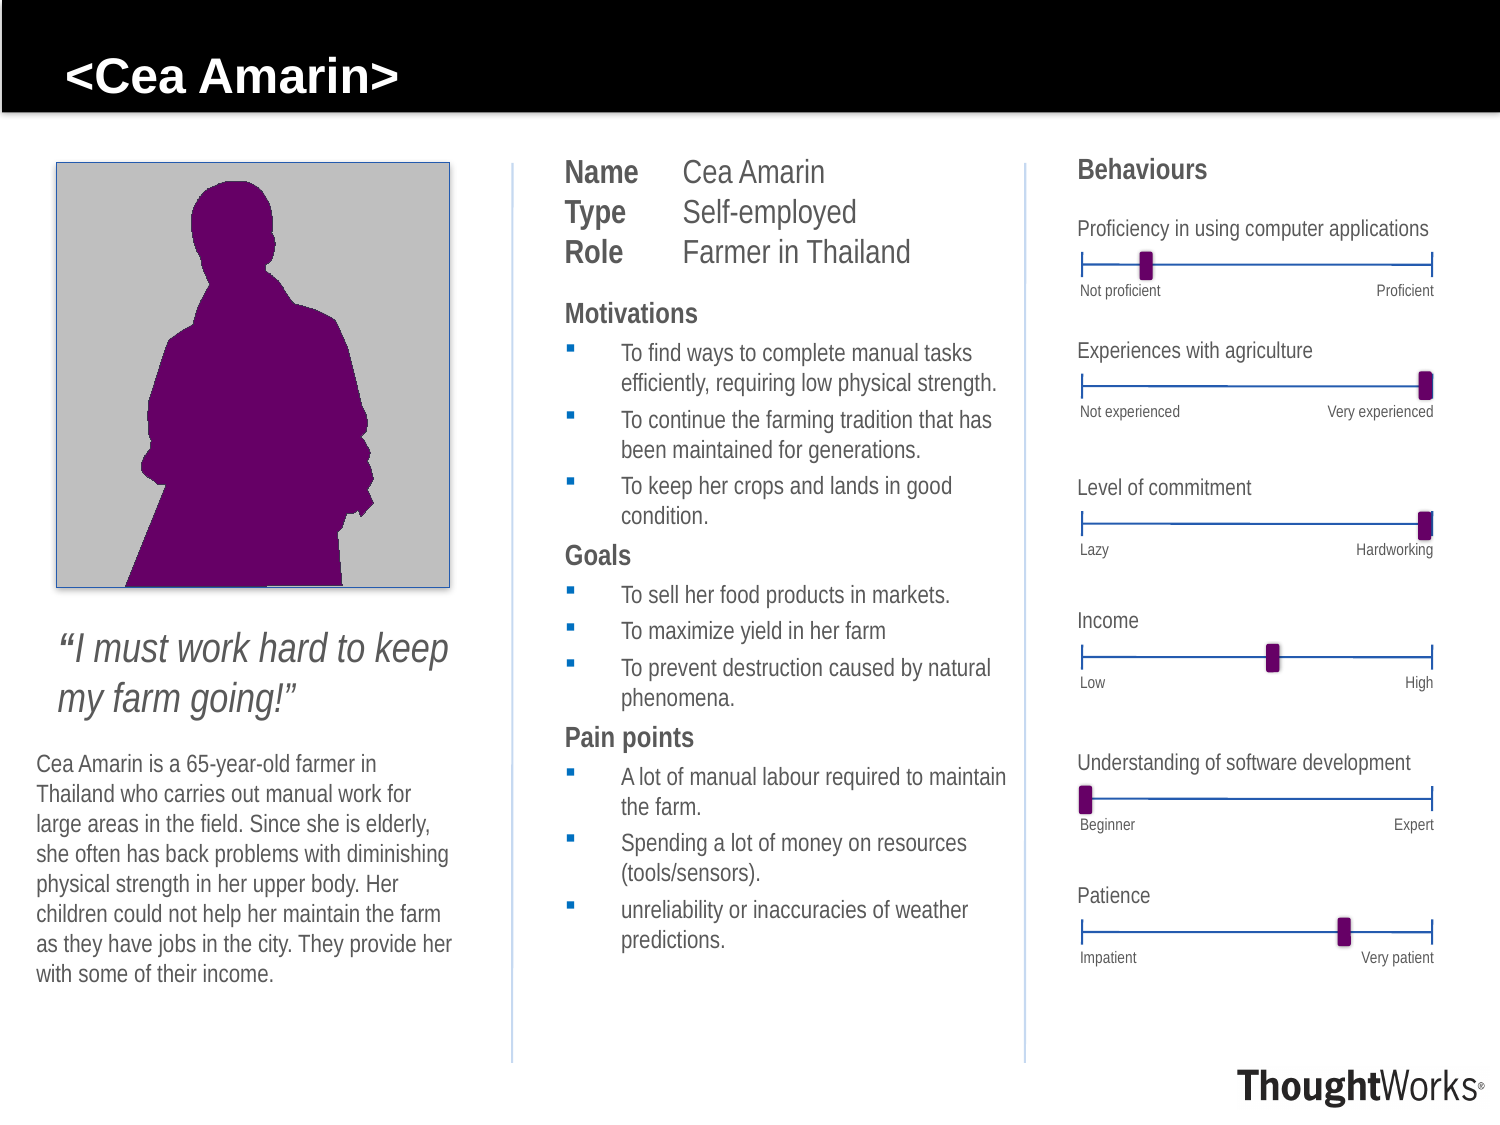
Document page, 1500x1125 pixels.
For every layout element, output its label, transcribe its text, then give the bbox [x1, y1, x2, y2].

picture [1237, 1066, 1490, 1110]
text_box Behaviours [1062, 142, 1426, 205]
text_box “I must work hard to keep my farm going!” [42, 613, 493, 779]
text_box [125, 181, 374, 587]
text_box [1062, 598, 1449, 701]
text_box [1062, 205, 1459, 308]
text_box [1062, 327, 1449, 430]
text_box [1062, 873, 1449, 976]
text_box Motivations To find ways to complete manual tasks efficiently, requiring low physical strength. To continue the farming tradition that has been maintained for generations. To keep her crops and lands in good condition. Goals To sell her food products in markets. To maximize yield in her farm To prevent destruction caused by natural phenomena. Pain points A lot of manual labour required to maintain the farm. Spending a lot of money on resources (tools/sensors). unreliability or inaccuracies of weather predictions. [549, 287, 1024, 610]
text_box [1062, 465, 1449, 567]
text_box Cea Amarin is a 65-year-old farmer in Thailand who carries out manual work for large areas in the field. Since she is elderly, she often has back problems with diminishing physical strength in her upper body. Her children could not help her maintain the farm as they have jobs in the city. They provide her with some of their income. [21, 740, 472, 995]
text_box <Cea Amarin> [50, 33, 1066, 114]
text_box Name Cea Amarin Type Self-employed Role Farmer in Thailand [549, 142, 1062, 278]
text_box Motivations To find ways to complete manual tasks efficiently, requiring low physical strength. To continue the farming tradition that has been maintained for generations. To keep her crops and lands in good condition. Goals To sell her food products in markets. To maximize yield in her farm To prevent destruction caused by natural phenomena. Pain points A lot of manual labour required to maintain the farm. Spending a lot of money on resources (tools/sensors). unreliability or inaccuracies of weather predictions. [549, 622, 1024, 1012]
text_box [1062, 740, 1449, 842]
text_box [56, 162, 450, 588]
